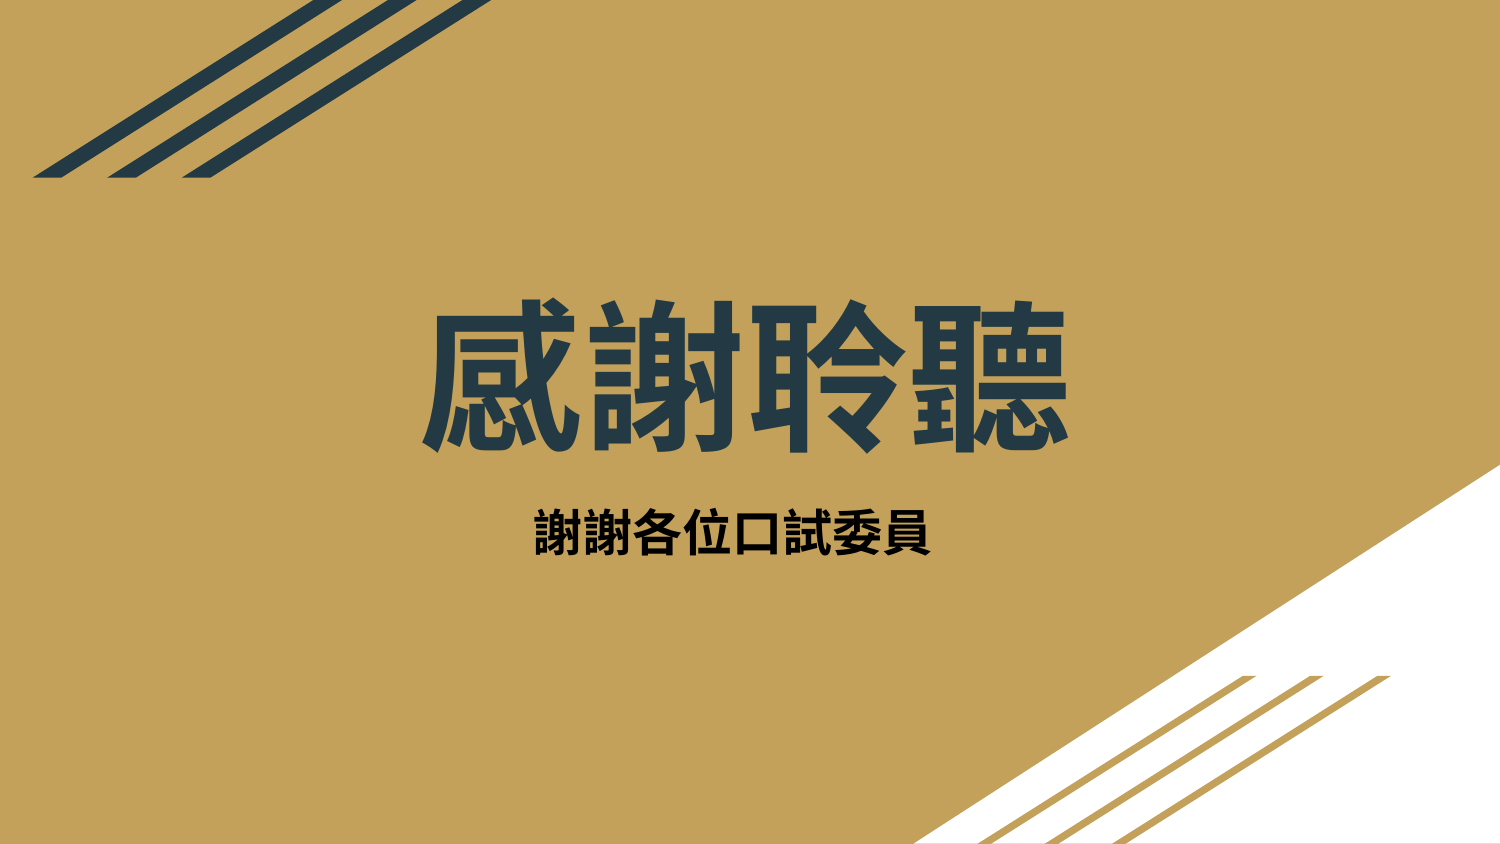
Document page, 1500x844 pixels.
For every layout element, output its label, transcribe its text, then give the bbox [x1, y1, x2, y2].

text_box 謝謝各位口試委員 [517, 486, 958, 577]
title 感謝聆聽 [222, 259, 1268, 487]
